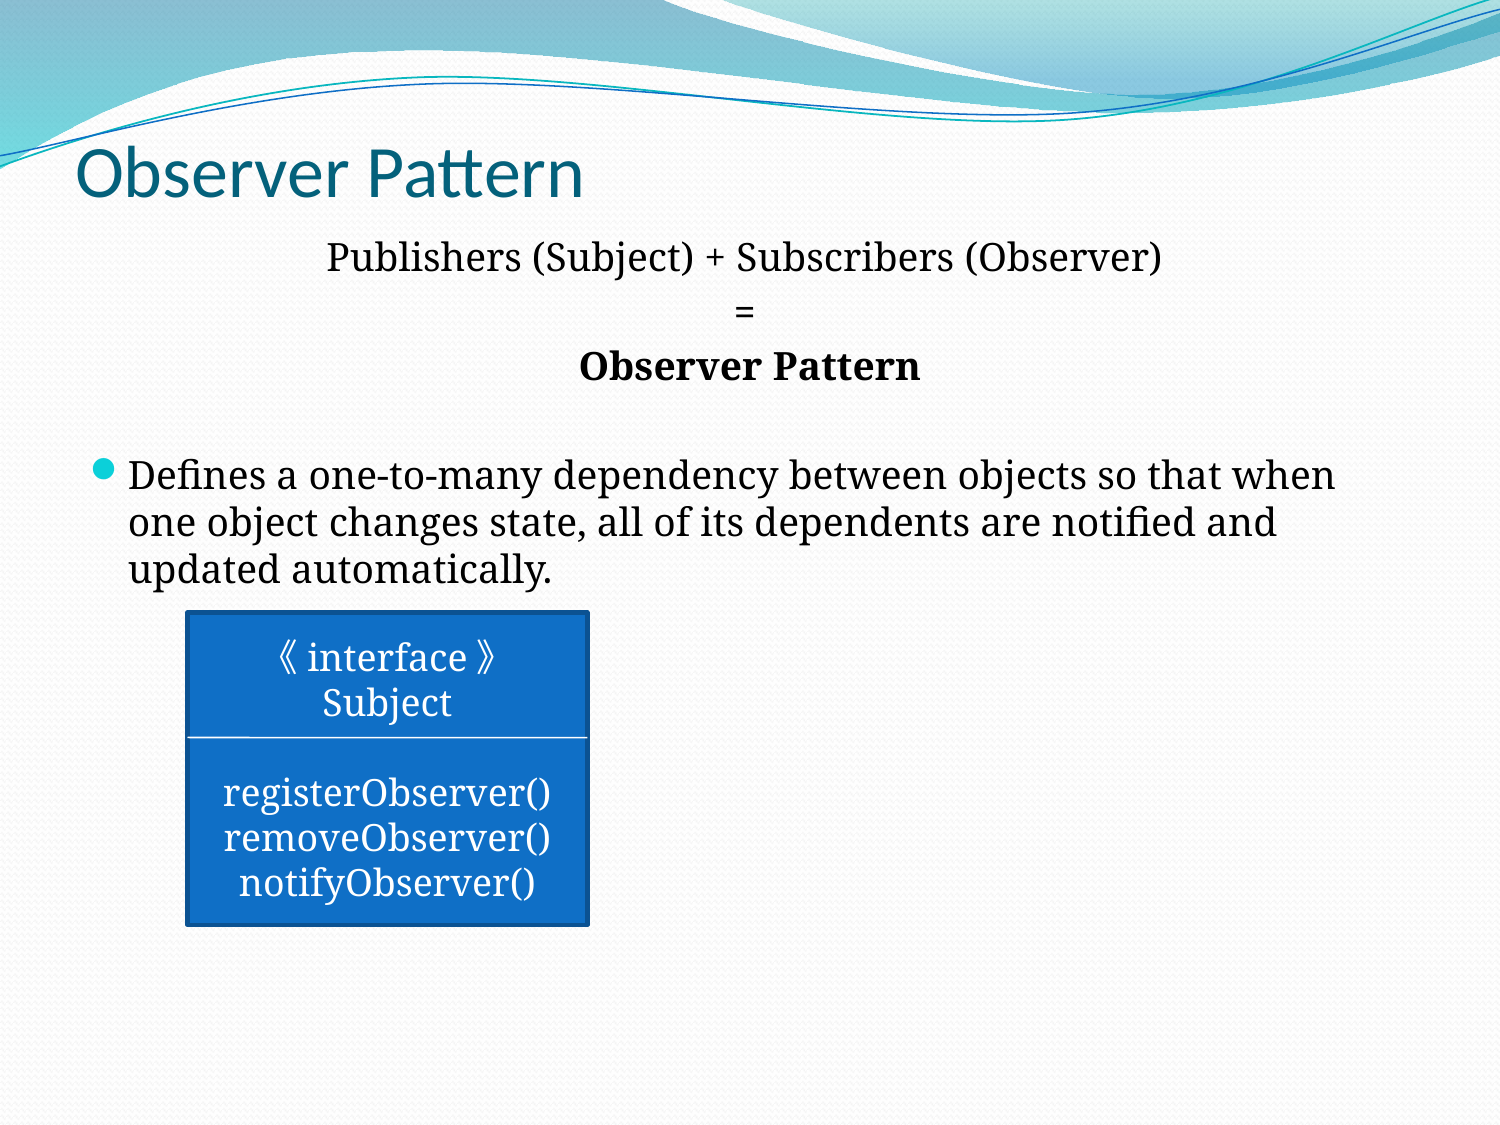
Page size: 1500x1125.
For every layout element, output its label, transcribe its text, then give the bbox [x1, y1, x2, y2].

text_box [189, 739, 585, 748]
title Observer Pattern [75, 115, 1425, 213]
list Publishers (Subject) + Subscribers (Observer) = Observer Pattern Defines a one-to-many dependency between objects so that when one object changes state, all of its dependents are notified and updated automatically. [75, 224, 1425, 600]
text_box 《interface》 Subject registerObserver() removeObserver() notifyObserver() [185, 610, 590, 927]
